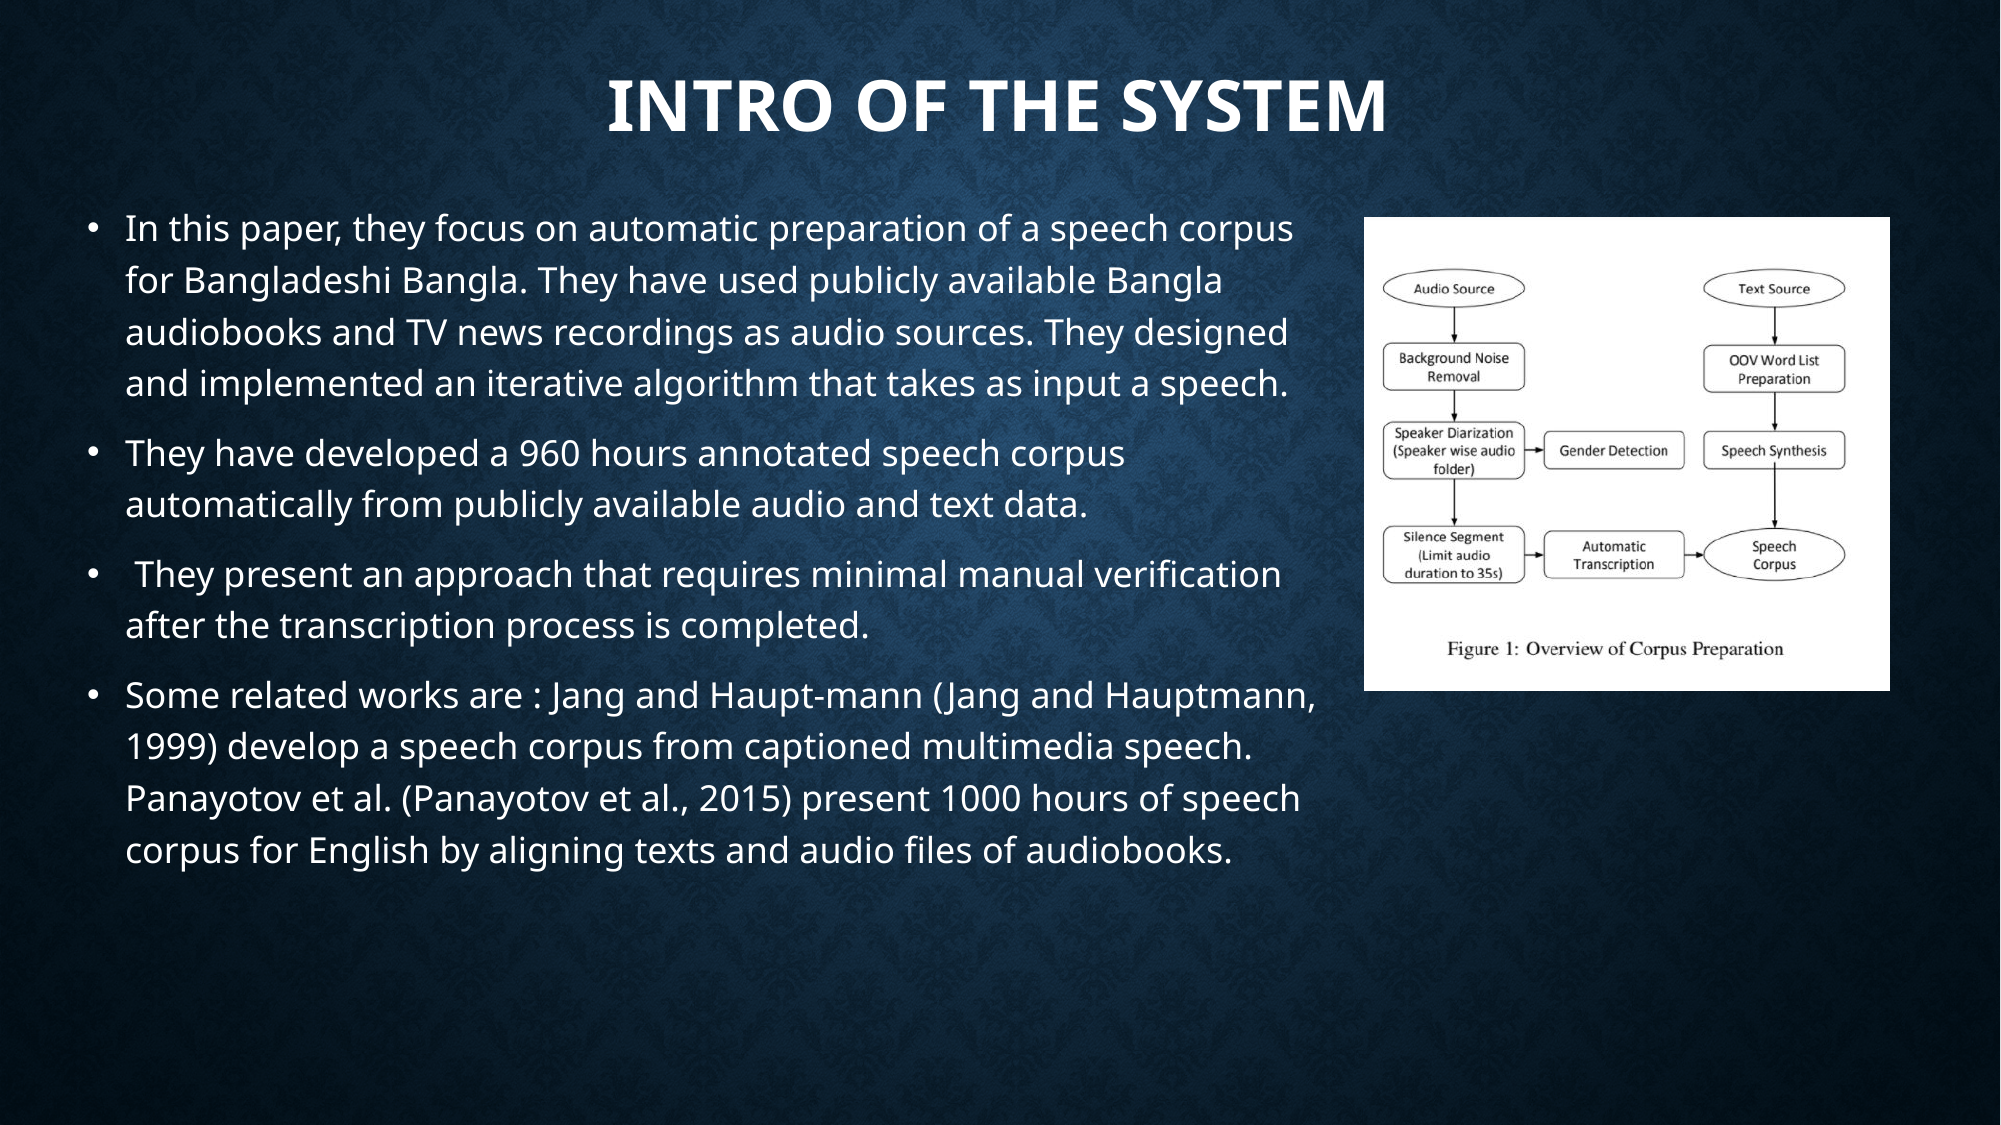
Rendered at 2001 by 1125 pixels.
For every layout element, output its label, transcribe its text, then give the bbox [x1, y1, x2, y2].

picture [1363, 216, 1890, 691]
title Intro of the system [149, 0, 1849, 218]
list In this paper, they focus on automatic preparation of a speech corpus for Bangladeshi Bangla. They have used publicly available Bangla audiobooks and TV news recordings as audio sources. They designed and implemented an iterative algorithm that takes as input a speech. They have developed a 960 hours annotated speech corpus automatically from publicly available audio and text data. They present an approach that requires minimal manual verification after the transcription process is completed. Some related works are : Jang and Haupt-mann (Jang and Hauptmann, 1999) develop a speech corpus from captioned multimedia speech. Panayotov et al. (Panayotov et al., 2015) present 1000 hours of speech corpus for English by aligning texts and audio files of audiobooks. [72, 189, 1341, 919]
